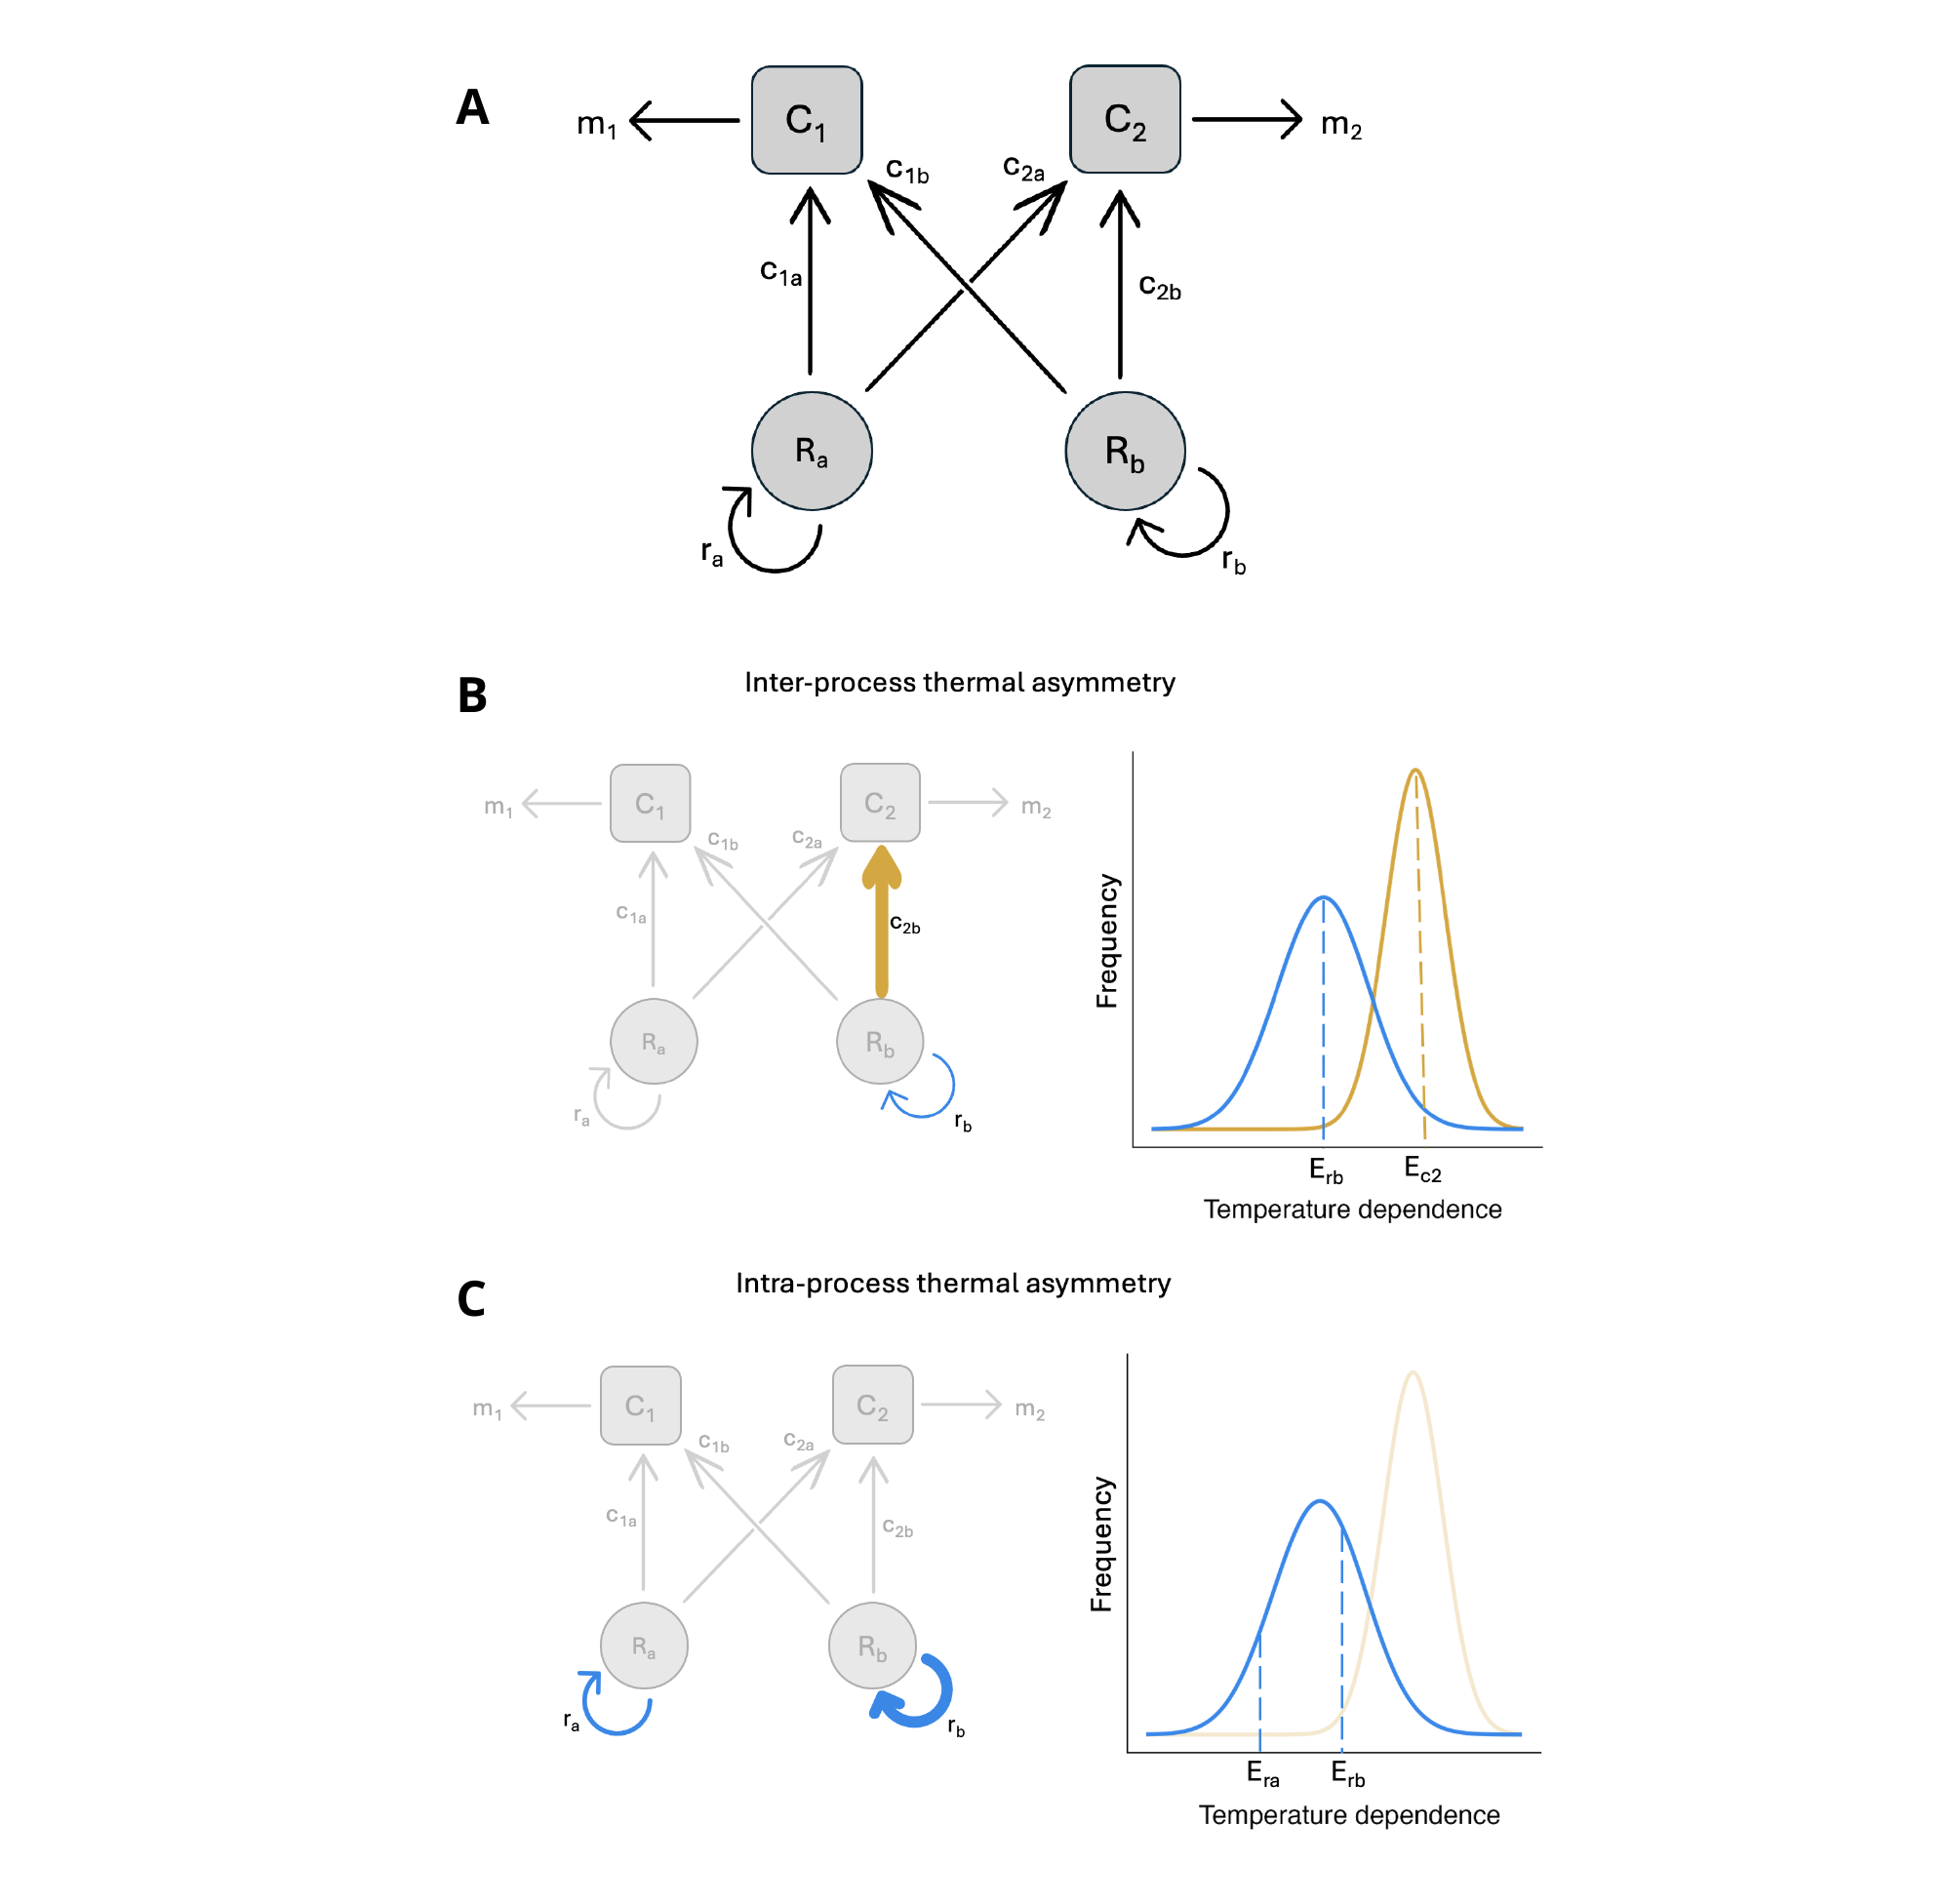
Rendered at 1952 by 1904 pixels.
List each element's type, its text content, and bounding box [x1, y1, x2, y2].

picture [441, 25, 1611, 1859]
text_box A [441, 67, 539, 141]
